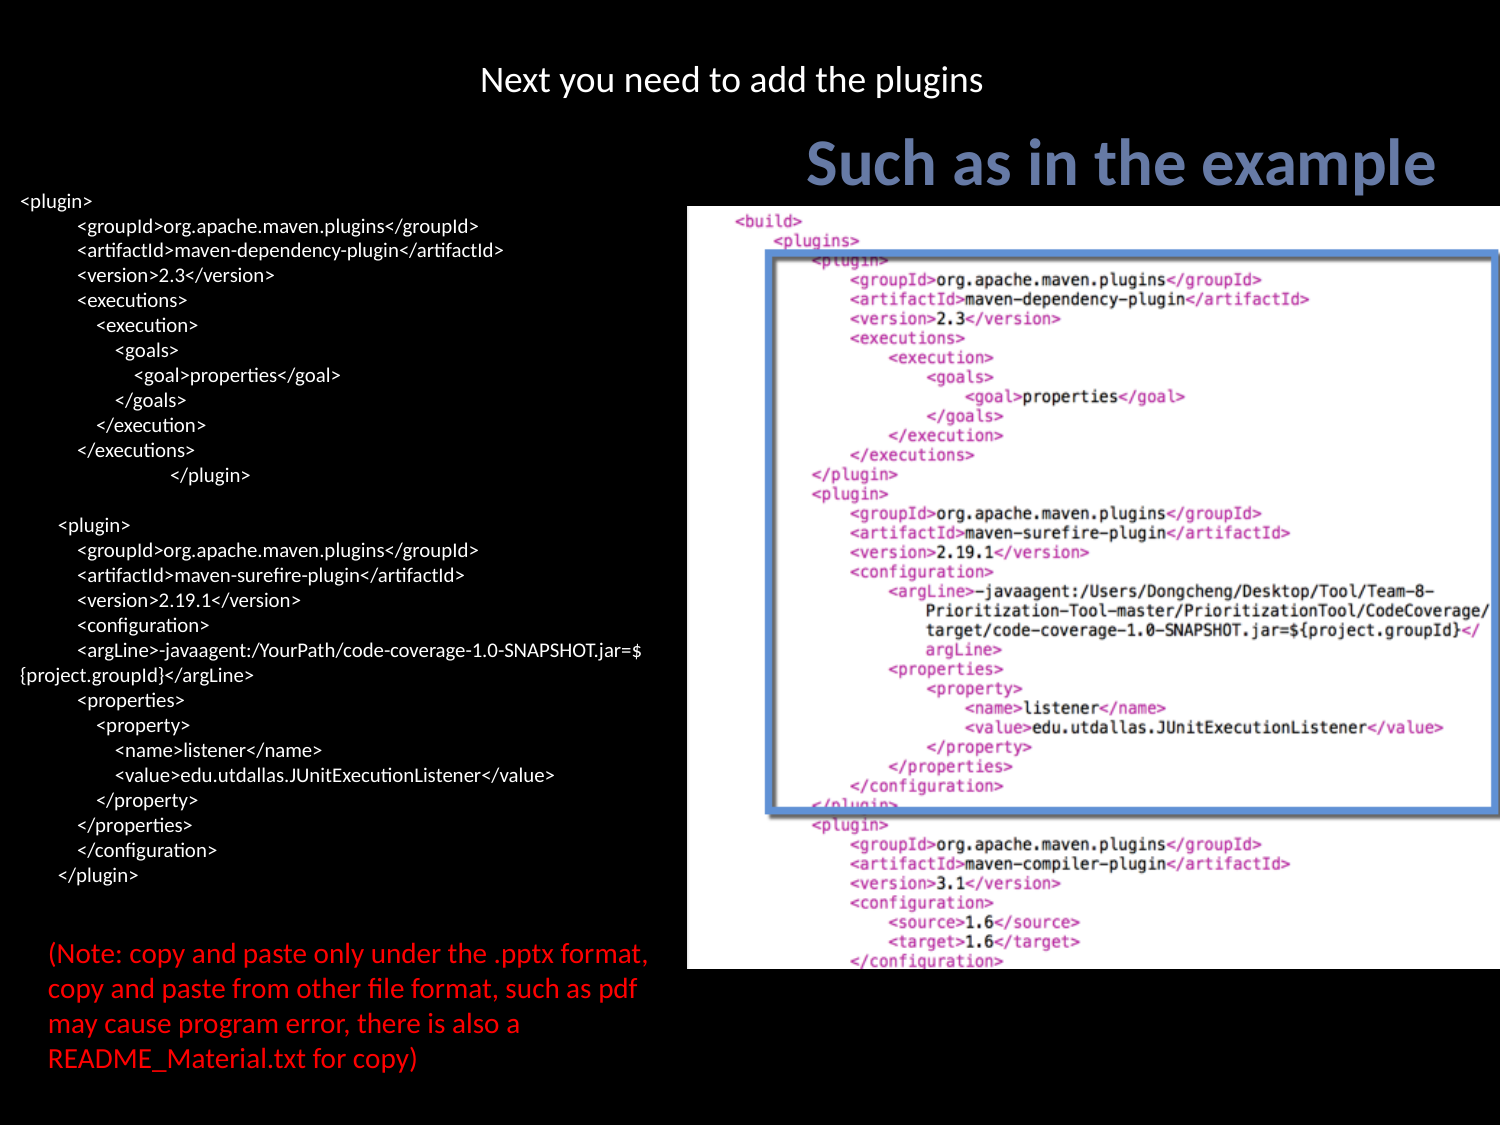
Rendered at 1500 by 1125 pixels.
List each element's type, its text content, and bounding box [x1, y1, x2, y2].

text_box Next you need to add the plugins [465, 47, 1000, 108]
picture [687, 206, 1500, 969]
text_box <plugin> <groupId>org.apache.maven.plugins</groupId> <artifactId>maven-dependency-plugin</artifactId> <version>2.3</version> <executions> <execution> <goals> <goal>properties</goal> </goals> </execution> </executions> </plugin> <plugin> <groupId>org.apache.maven.plugins</groupId> <artifactId>maven-surefire-plugin</artifactId> <version>2.19.1</version> <configuration> <argLine>-javaagent:/YourPath/code-coverage-1.0-SNAPSHOT.jar=${project.groupId}</argLine> <properties> <property> <name>listener</name> <value>edu.utdallas.JUnitExecutionListener</value> </property> </properties> </configuration> </plugin> [5, 179, 756, 894]
text_box Such as in the example [781, 110, 1463, 205]
text_box (Note: copy and paste only under the .pptx format, copy and paste from other file format, such as pdf may cause program error, there is also a README_Material.txt for copy) [33, 927, 688, 1082]
